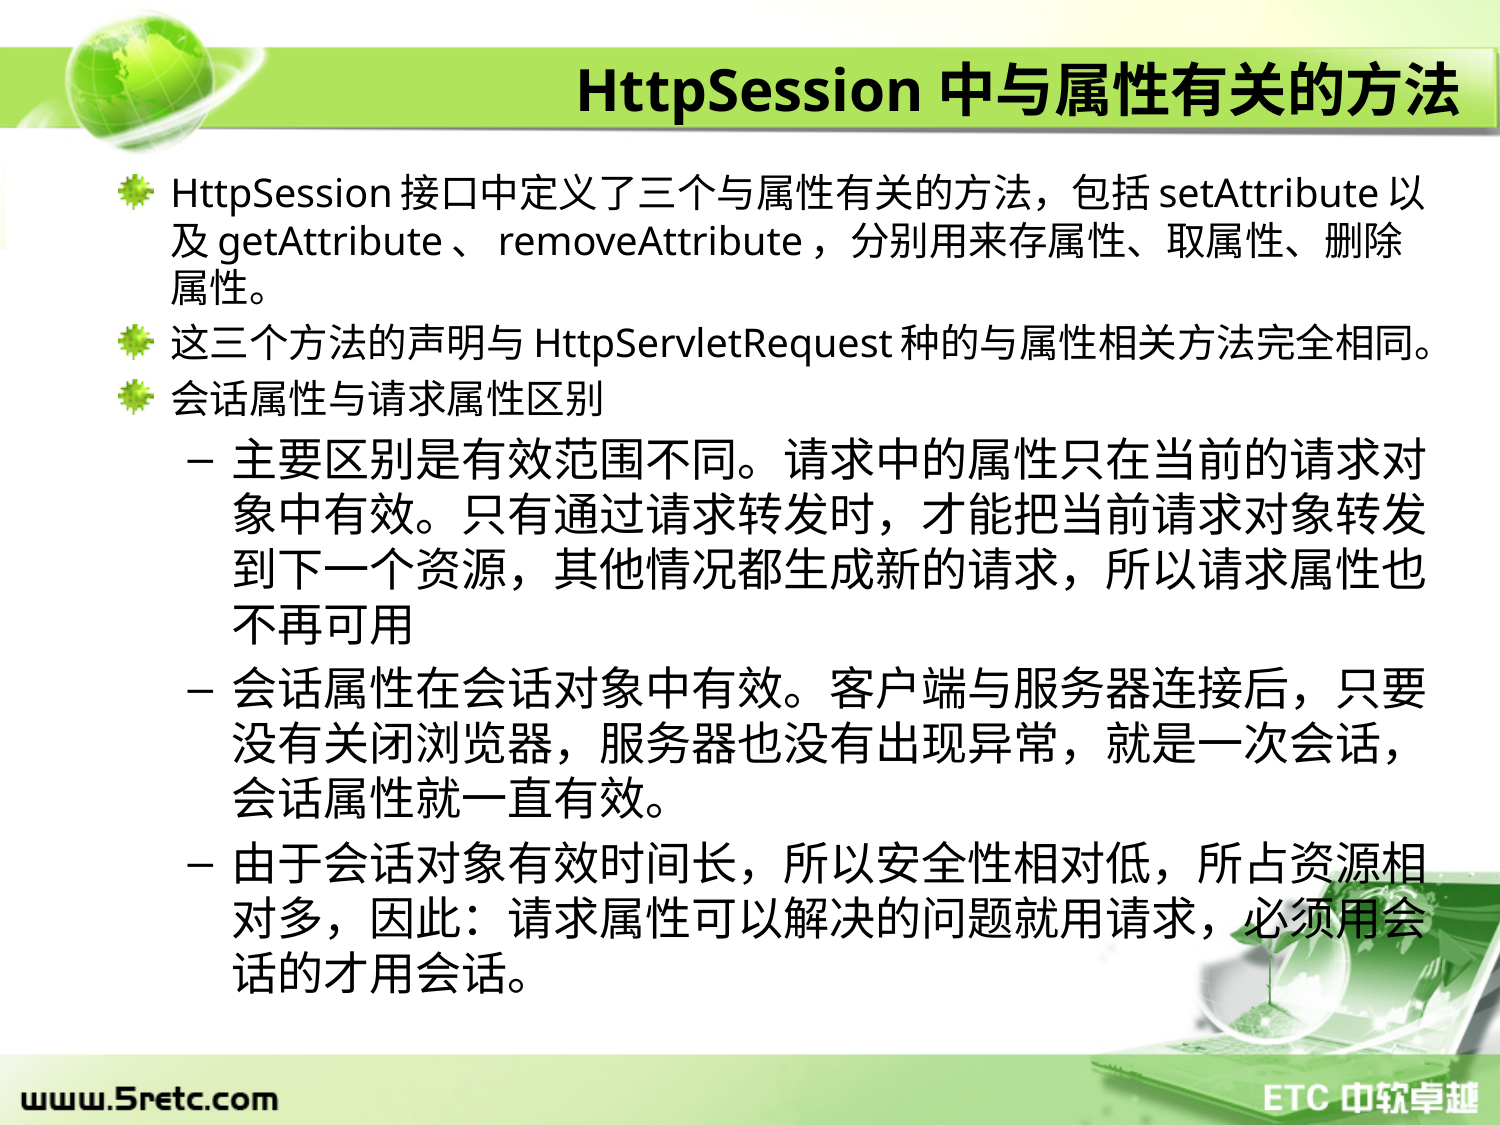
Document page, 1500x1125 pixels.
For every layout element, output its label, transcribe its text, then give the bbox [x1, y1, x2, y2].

picture [0, 0, 1500, 1125]
list HttpSession接口中定义了三个与属性有关的方法，包括setAttribute以及getAttribute、removeAttribute，分别用来存属性、取属性、删除属性。 这三个方法的声明与HttpServletRequest种的与属性相关方法完全相同。 会话属性与请求属性区别 主要区别是有效范围不同。请求中的属性只在当前的请求对象中有效。只有通过请求转发时，才能把当前请求对象转发到下一个资源，其他情况都生成新的请求，所以请求属性也不再可用 会话属性在会话对象中有效。客户端与服务器连接后，只要没有关闭浏览器，服务器也没有出现异常，就是一次会话，会话属性就一直有效。 由于会话对象有效时间长，所以安全性相对低，所占资源相对多，因此：请求属性可以解决的问题就用请求，必须用会话的才用会话。 [103, 160, 1454, 1008]
title HttpSession中与属性有关的方法 [549, 46, 1489, 129]
